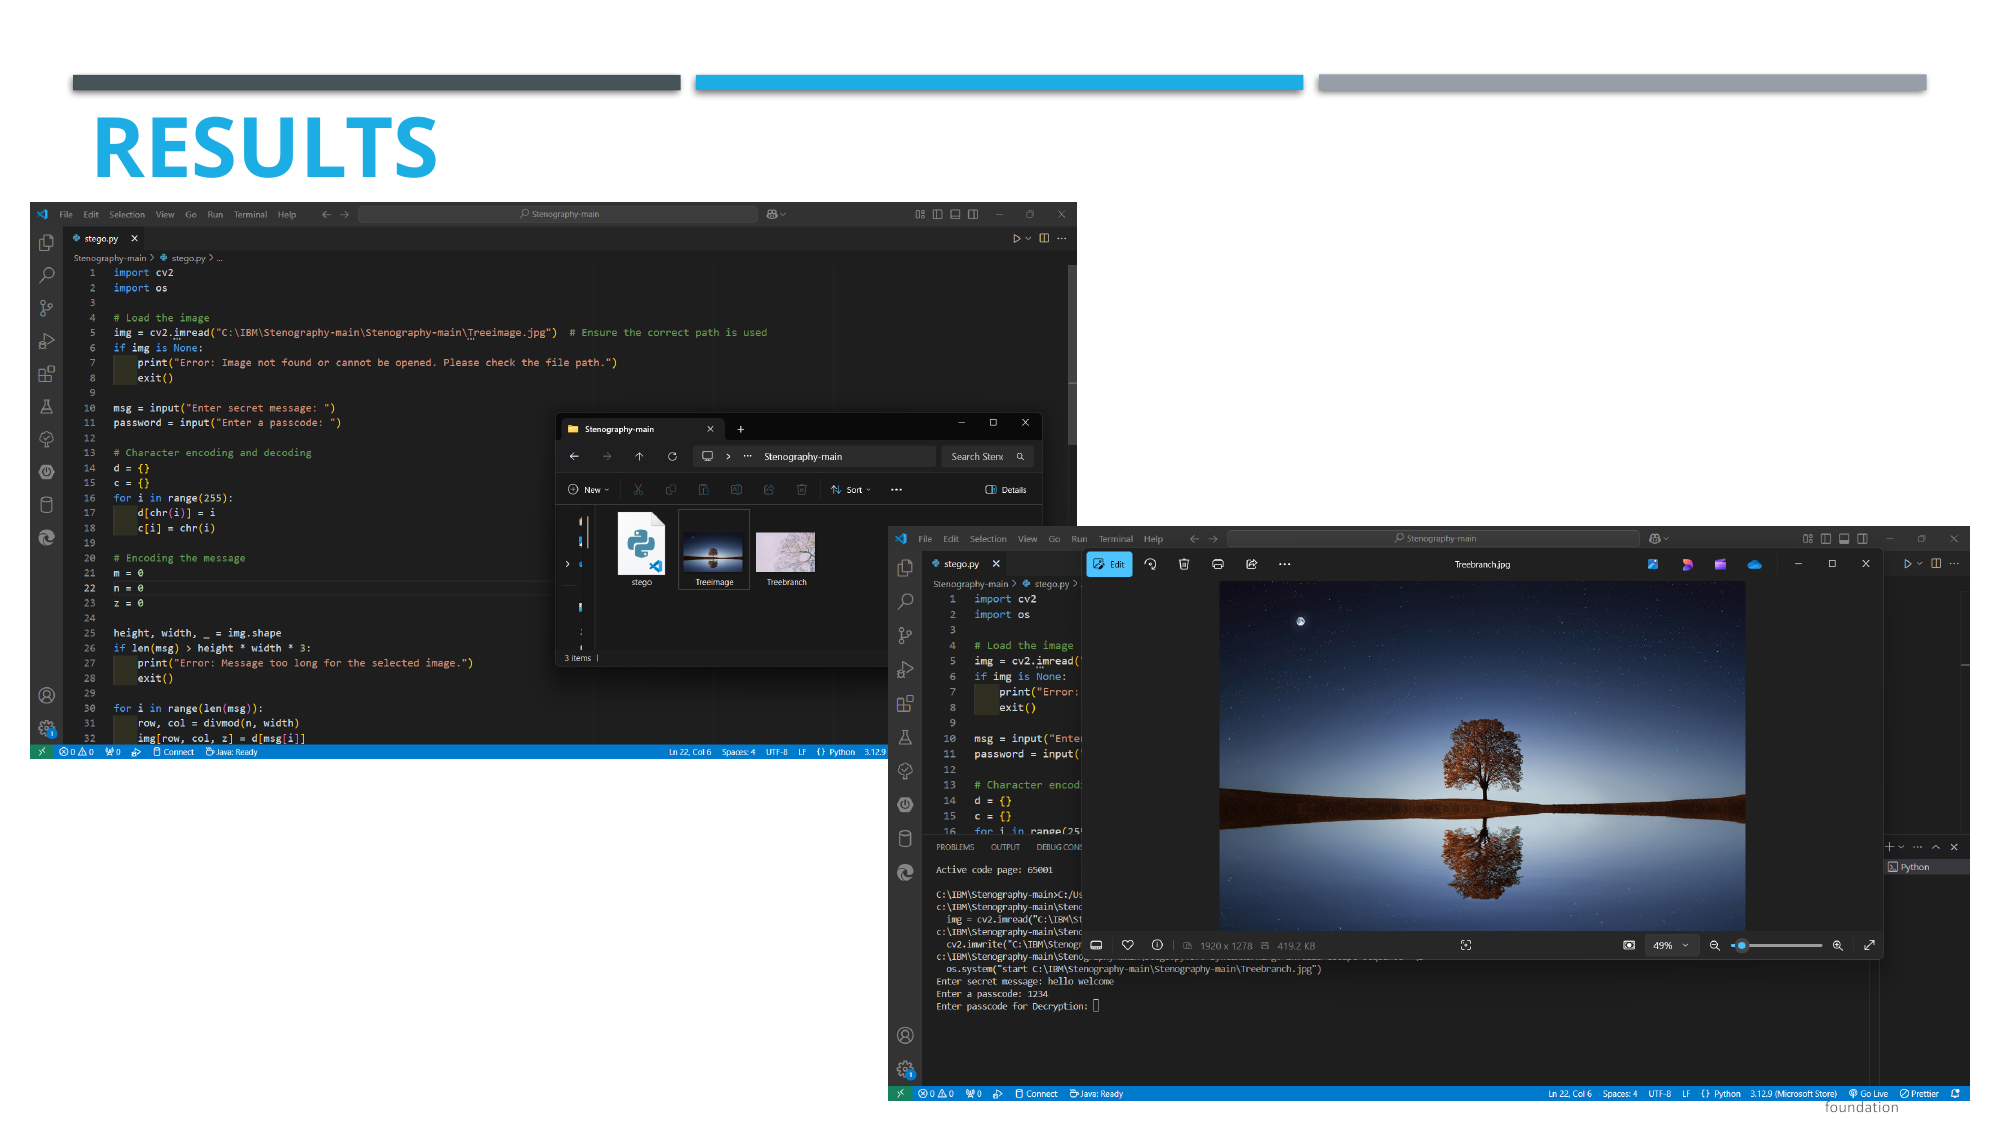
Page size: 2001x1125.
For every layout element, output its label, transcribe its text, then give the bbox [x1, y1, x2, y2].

picture [29, 201, 1971, 1116]
title Results [75, 115, 1885, 203]
